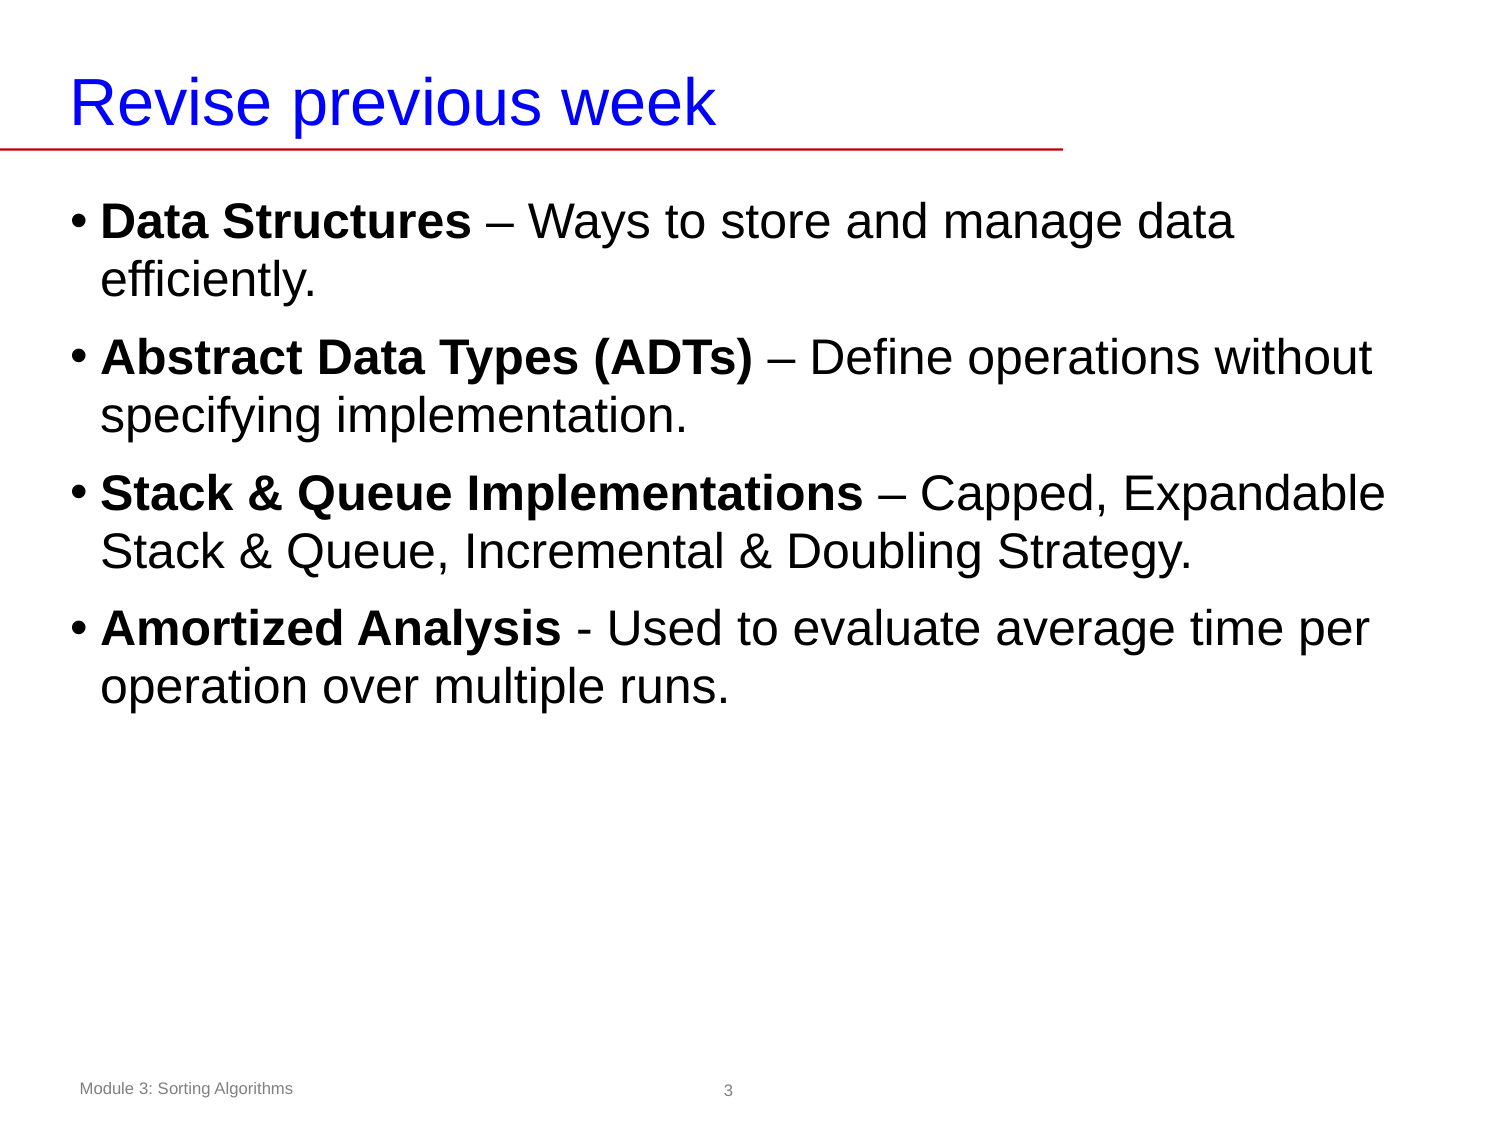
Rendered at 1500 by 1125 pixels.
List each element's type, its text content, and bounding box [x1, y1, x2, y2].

title Revise previous week [57, 54, 1173, 145]
list Data Structures – Ways to store and manage data efficiently. Abstract Data Types (ADTs) – Define operations without specifying implementation. Stack & Queue Implementations – Capped, Expandable Stack & Queue, Incremental & Doubling Strategy. Amortized Analysis - Used to evaluate average time per operation over multiple runs. [54, 183, 1415, 1048]
